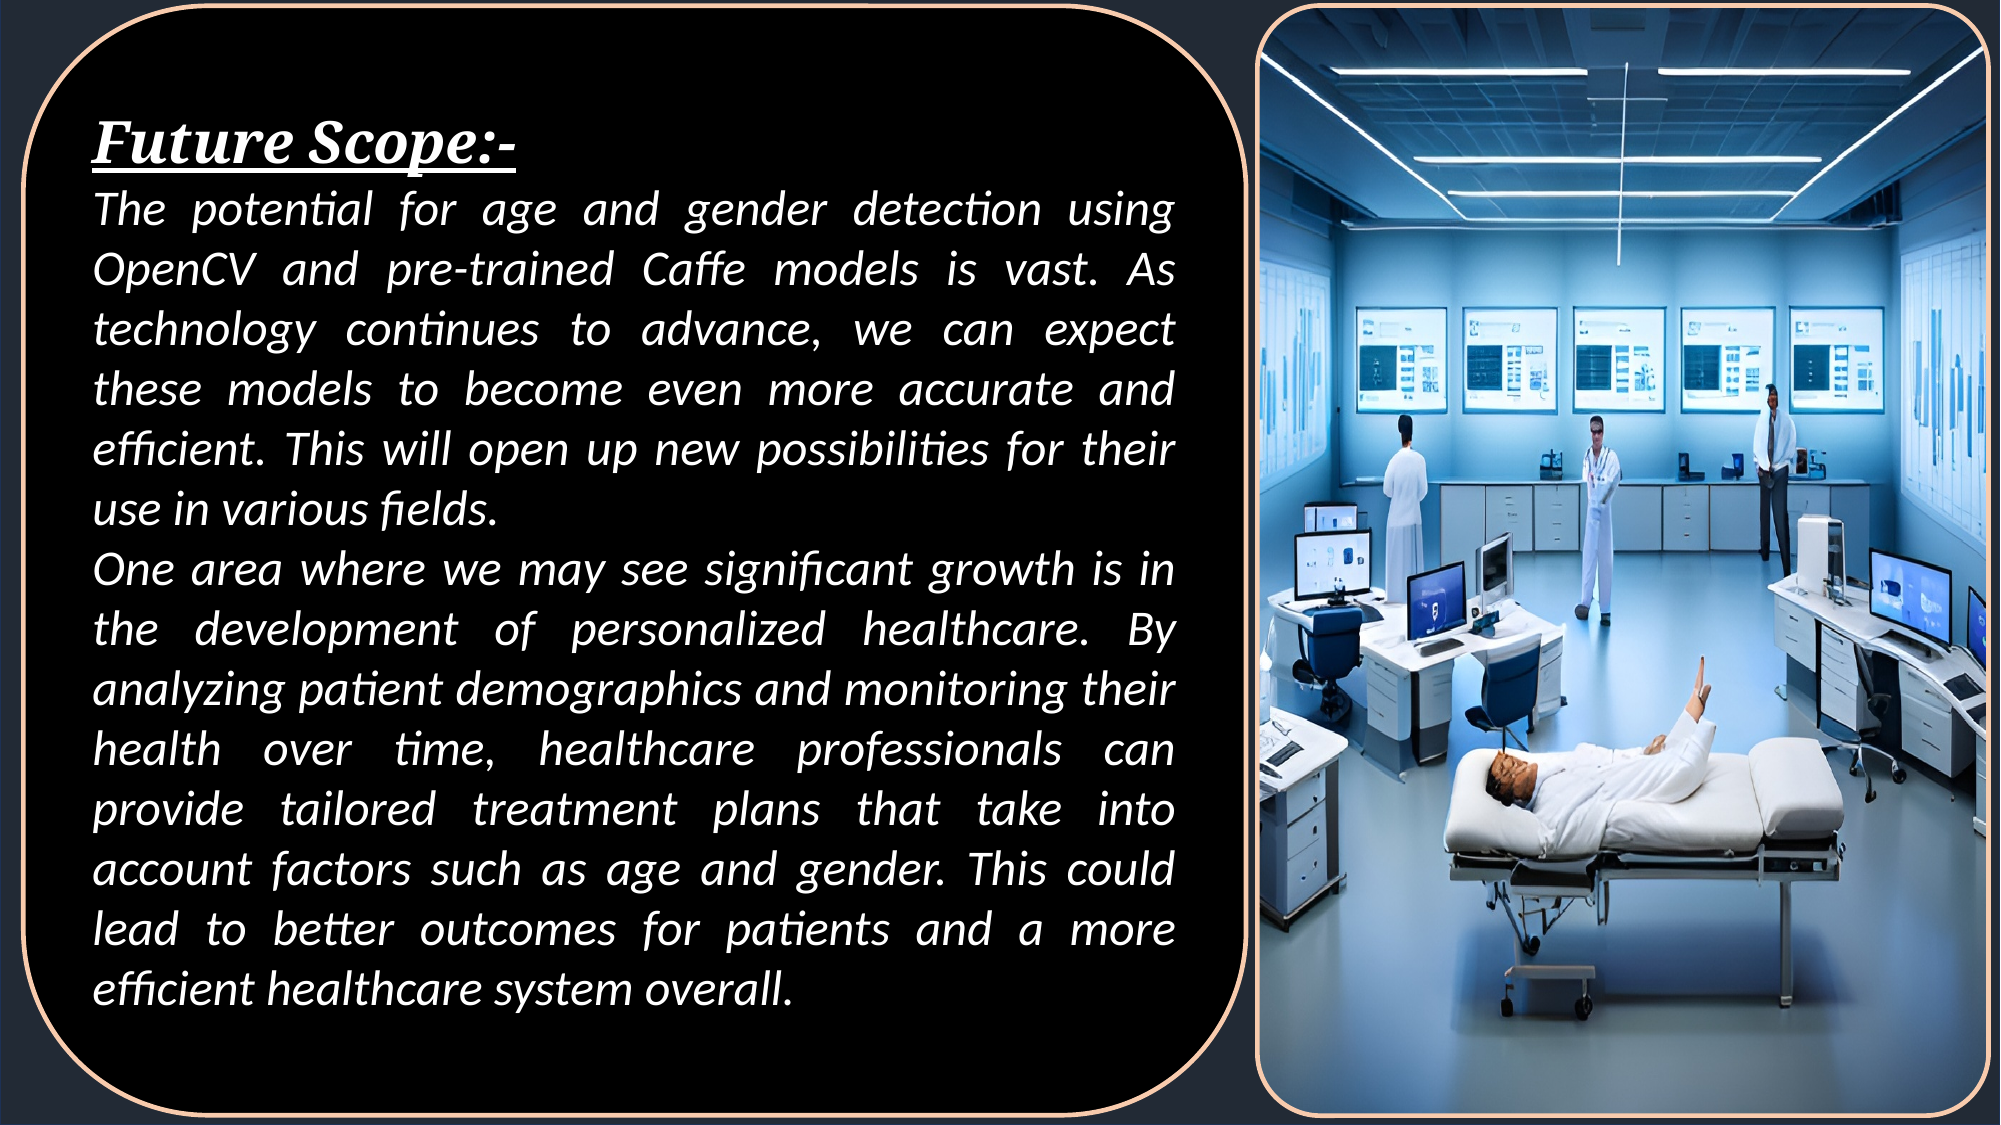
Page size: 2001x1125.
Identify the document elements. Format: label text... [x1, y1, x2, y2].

picture [1257, 5, 1989, 1116]
text_box Future Scope:- The potential for age and gender detection using OpenCV and pre-trained Caffe models is vast. As technology continues to advance, we can expect these models to become even more accurate and efficient. This will open up new possibilities for their use in various fields. One area where we may see significant growth is in the development of personalized healthcare. By analyzing patient demographics and monitoring their health over time, healthcare professionals can provide tailored treatment plans that take into account factors such as age and gender. This could lead to better outcomes for patients and a more efficient healthcare system overall. [22, 4, 1248, 1117]
text_box [0, 0, 2000, 1125]
